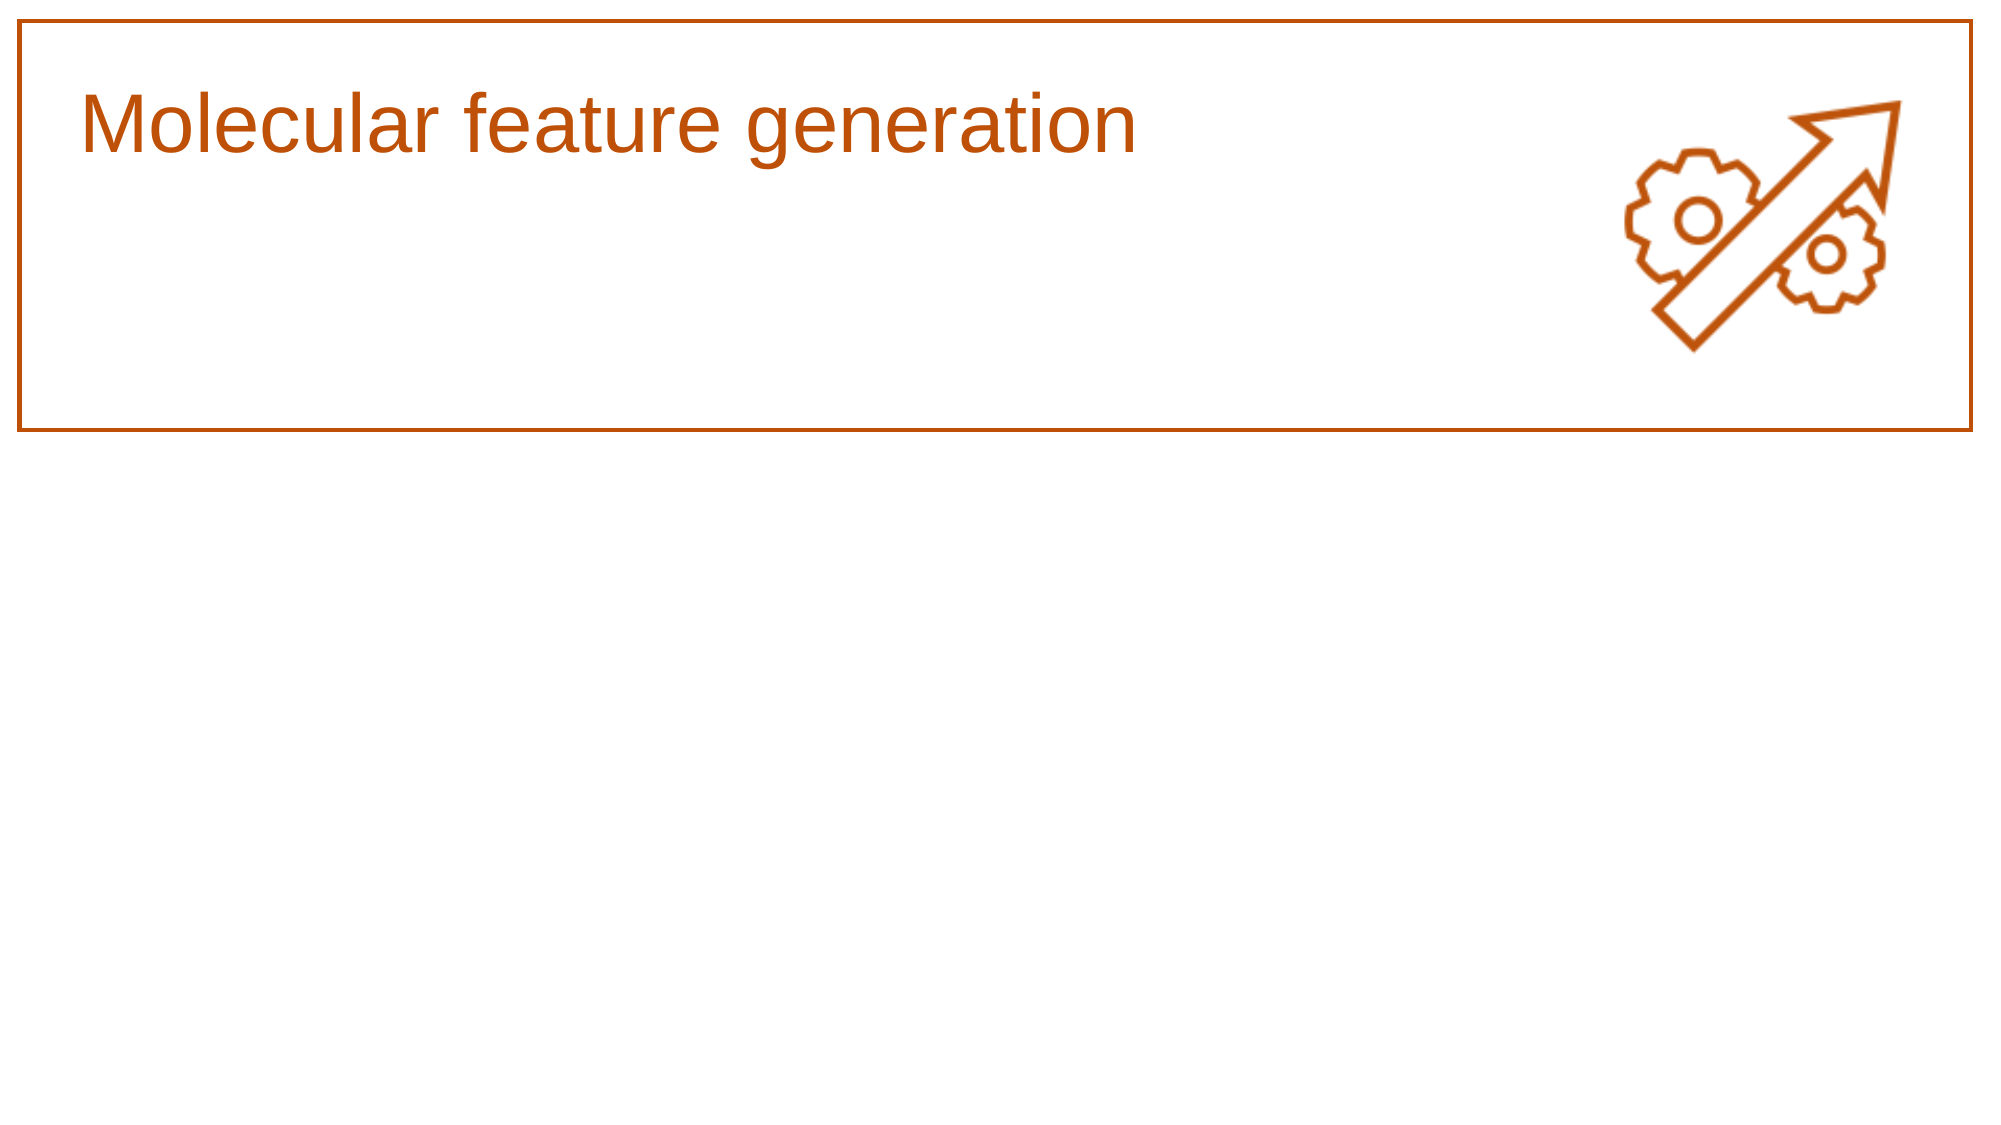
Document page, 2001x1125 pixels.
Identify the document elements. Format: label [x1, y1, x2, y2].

text_box [19, 5, 1972, 431]
